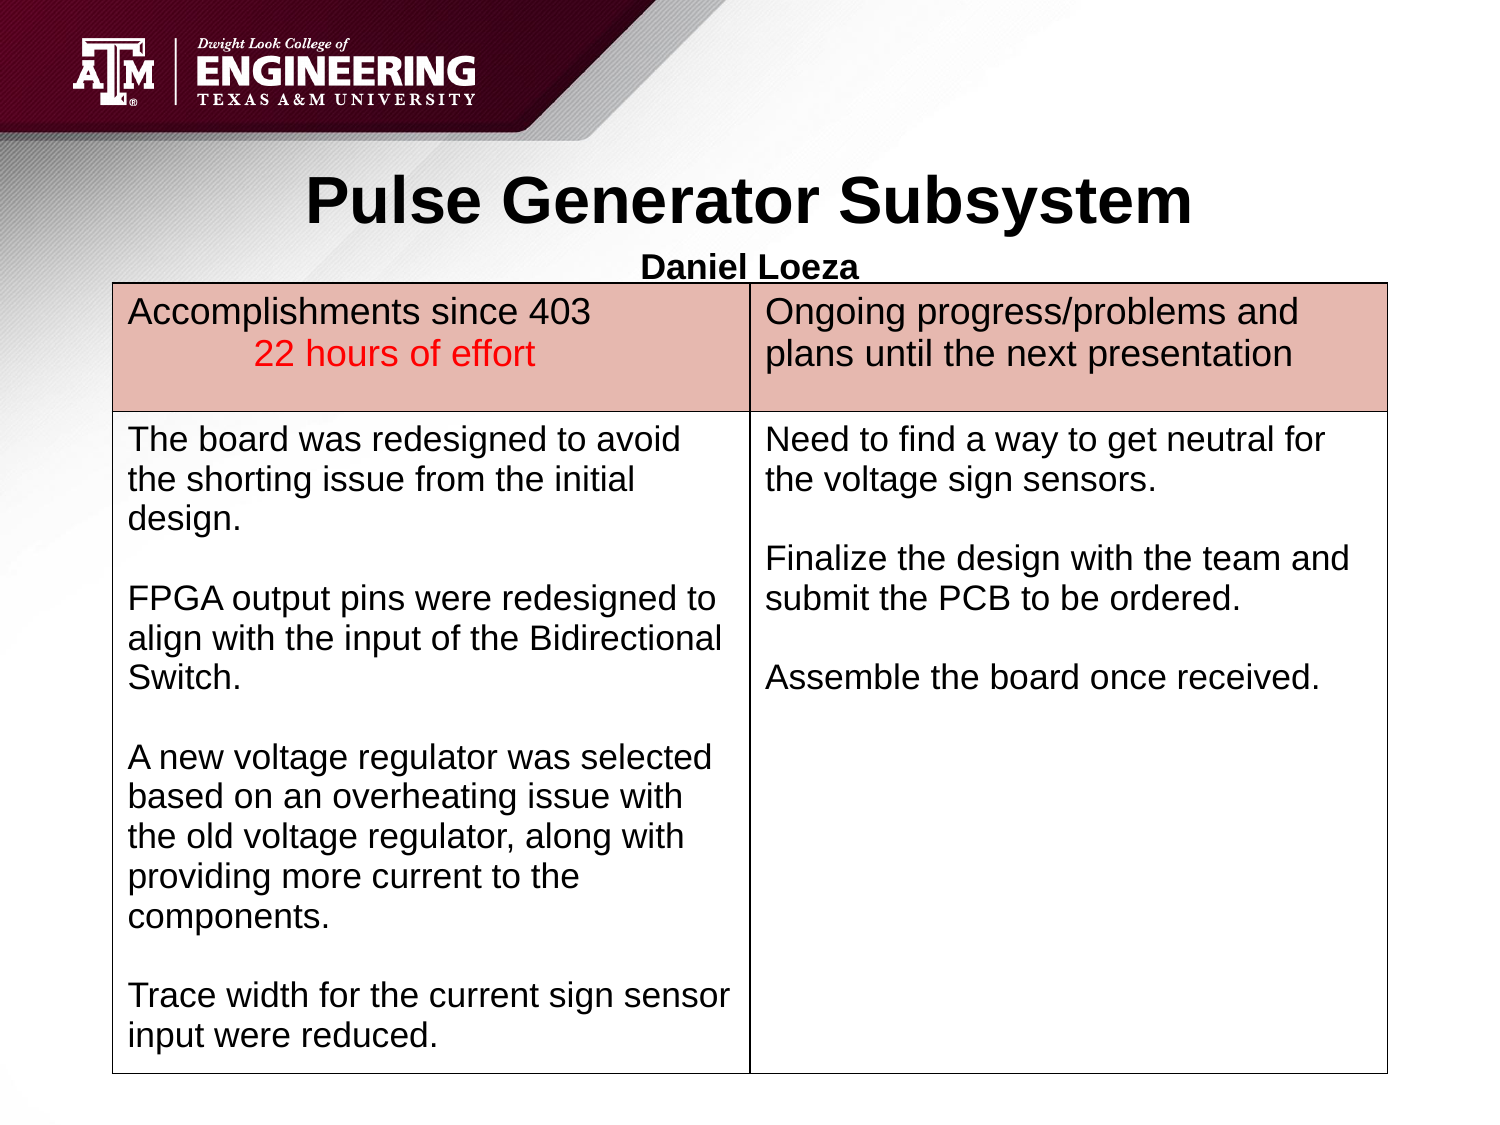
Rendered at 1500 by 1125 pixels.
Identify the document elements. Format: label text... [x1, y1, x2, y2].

table_cell Need to find a way to get neutral for the voltage sign sensors. Finalize the design with the team and submit the PCB to be ordered. Assemble the board once received. [751, 412, 1387, 1073]
picture [0, 0, 1500, 1125]
title Pulse Generator Subsystem Daniel Loeza [75, 149, 1425, 282]
table_header Accomplishments since 403 22 hours of effort [113, 284, 749, 411]
table_header Ongoing progress/problems and plans until the next presentation [751, 284, 1387, 411]
table_cell The board was redesigned to avoid the shorting issue from the initial design. FPGA output pins were redesigned to align with the input of the Bidirectional Switch. A new voltage regulator was selected based on an overheating issue with the old voltage regulator, along with providing more current to the components. Trace width for the current sign sensor input were reduced. [113, 412, 749, 1073]
